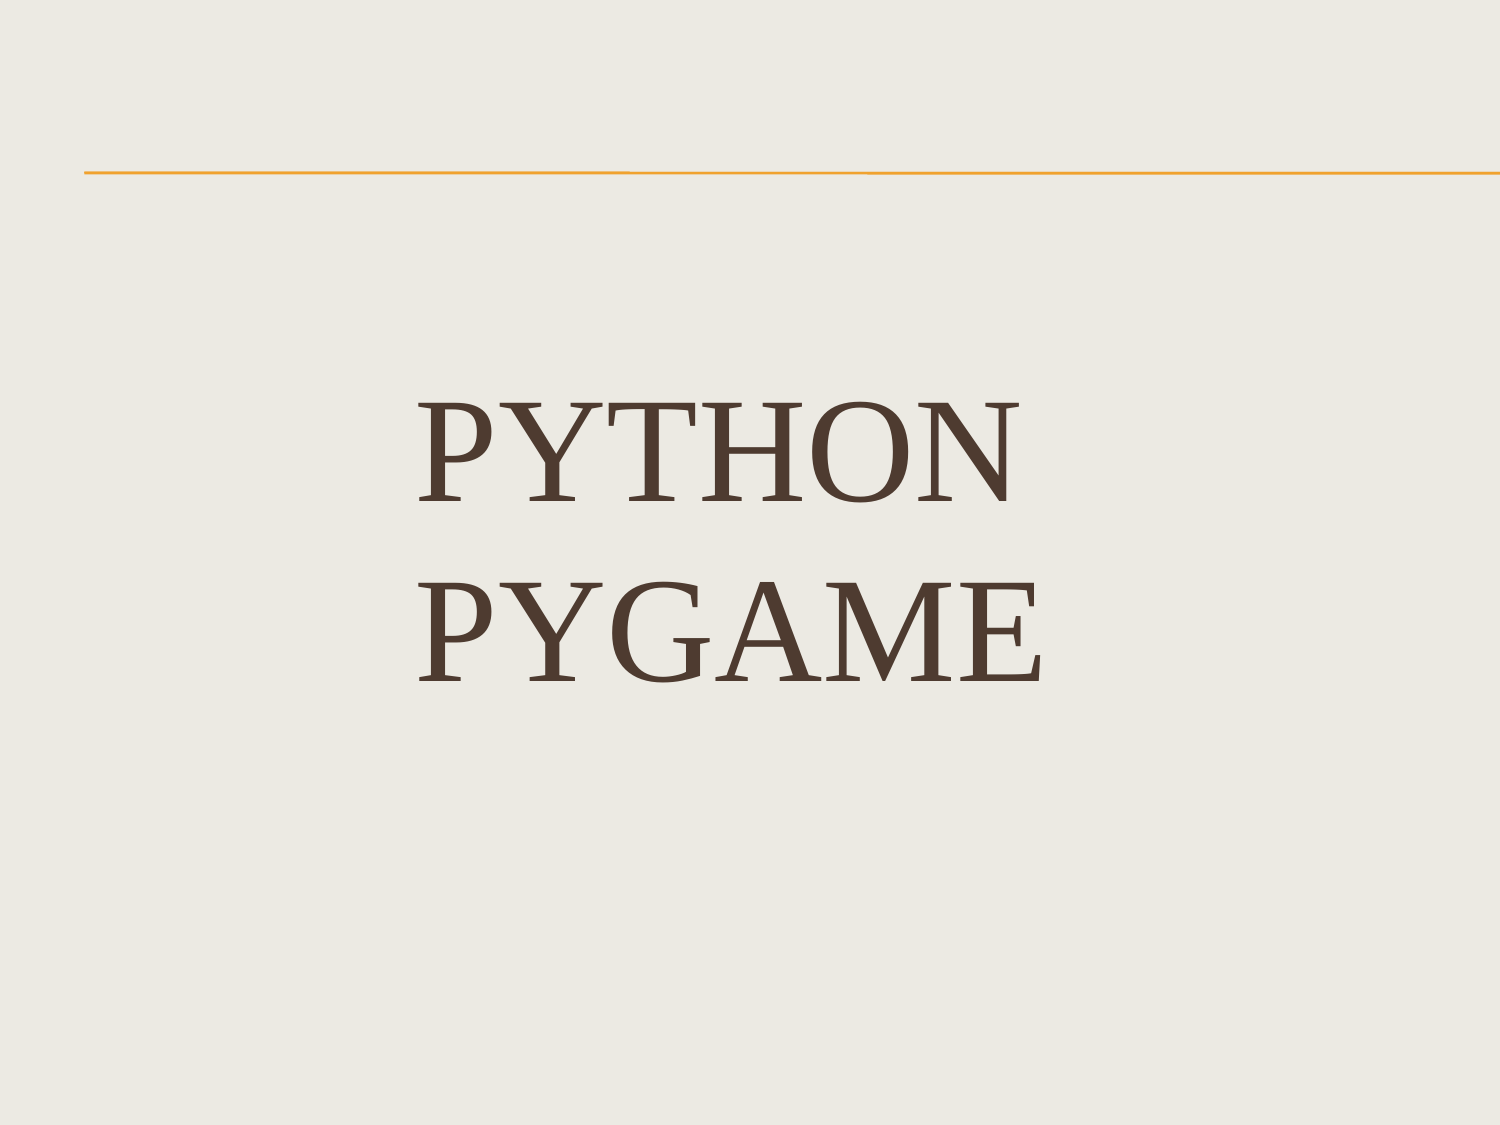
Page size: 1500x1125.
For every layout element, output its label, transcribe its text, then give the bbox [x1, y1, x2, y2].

title Python pygame [399, 99, 1438, 963]
